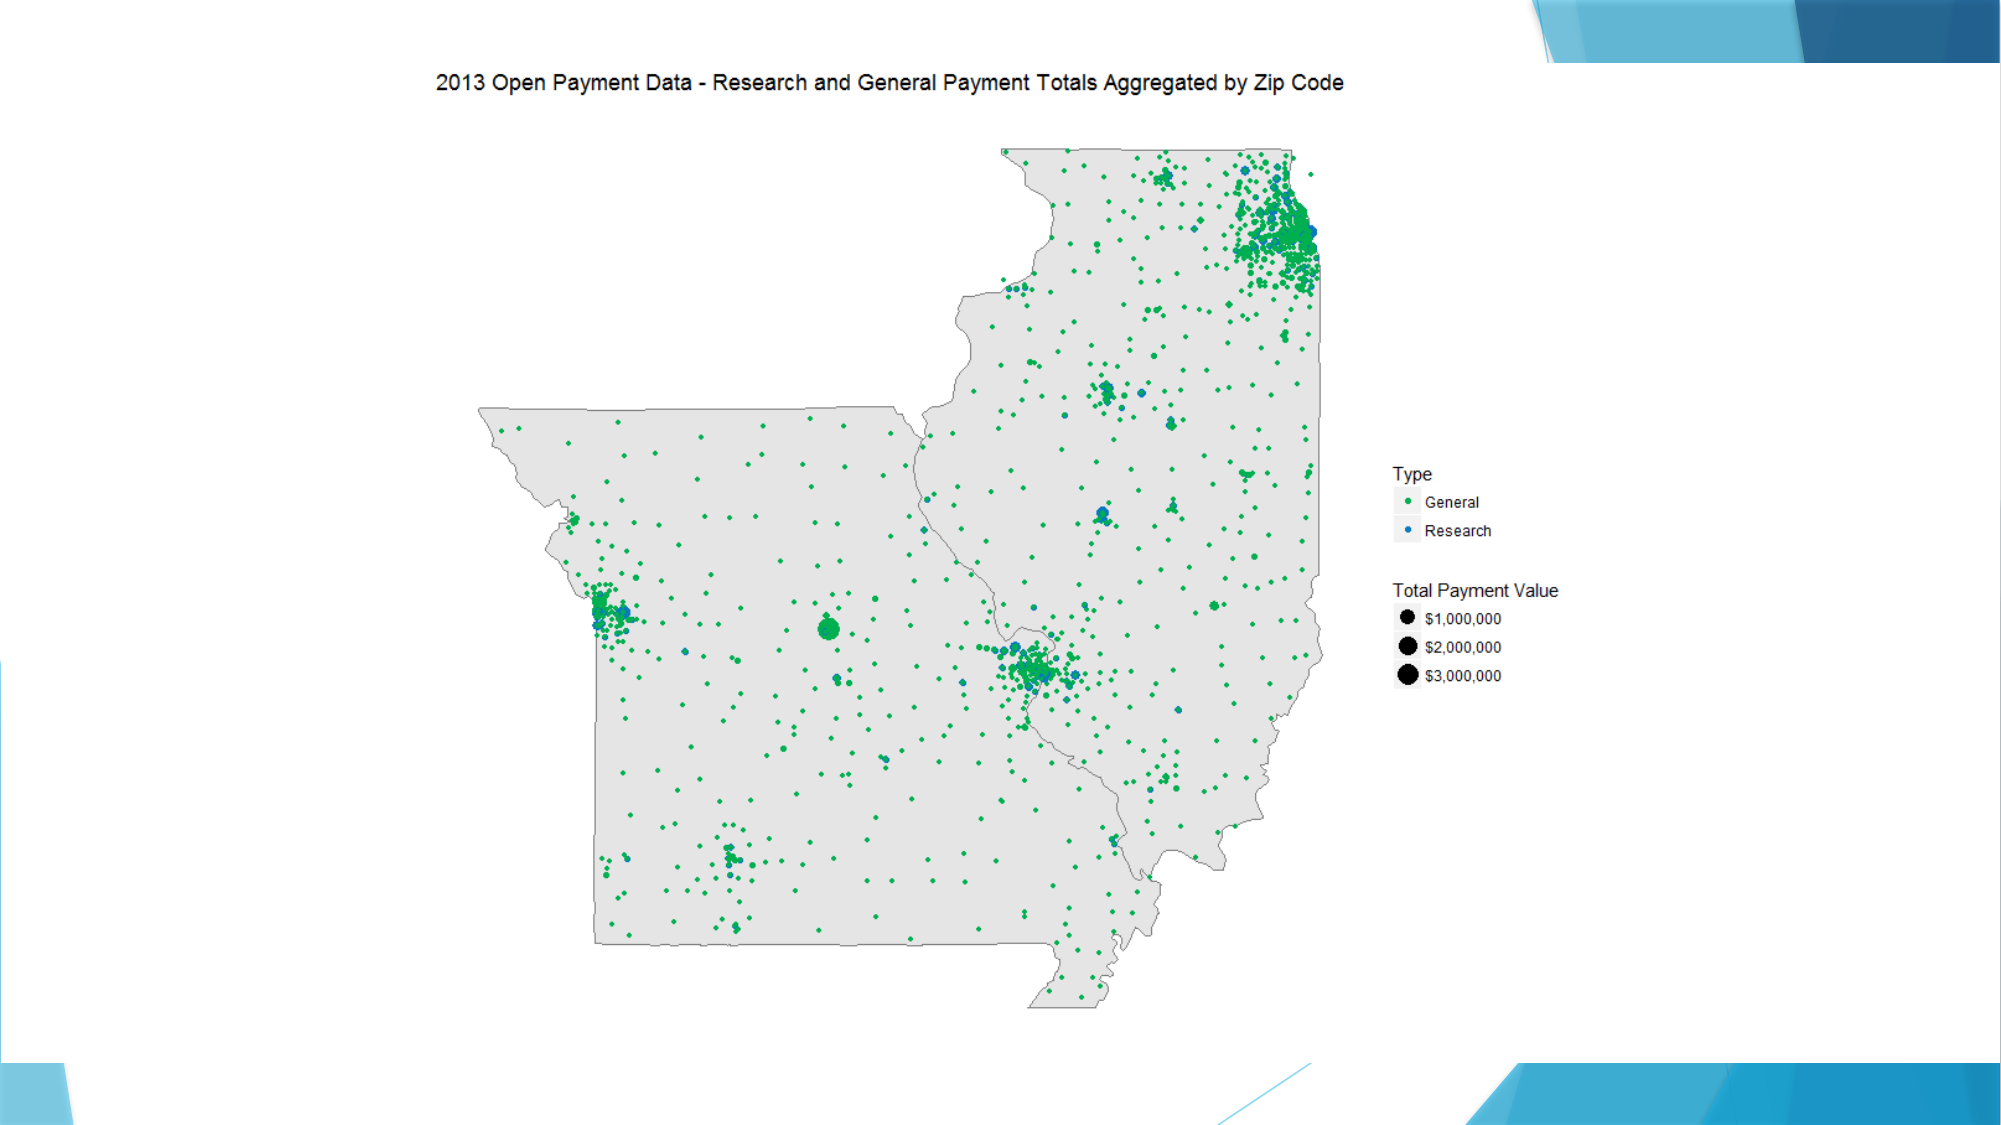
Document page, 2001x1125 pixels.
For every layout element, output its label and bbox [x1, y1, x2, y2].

picture [1, 62, 2000, 1064]
